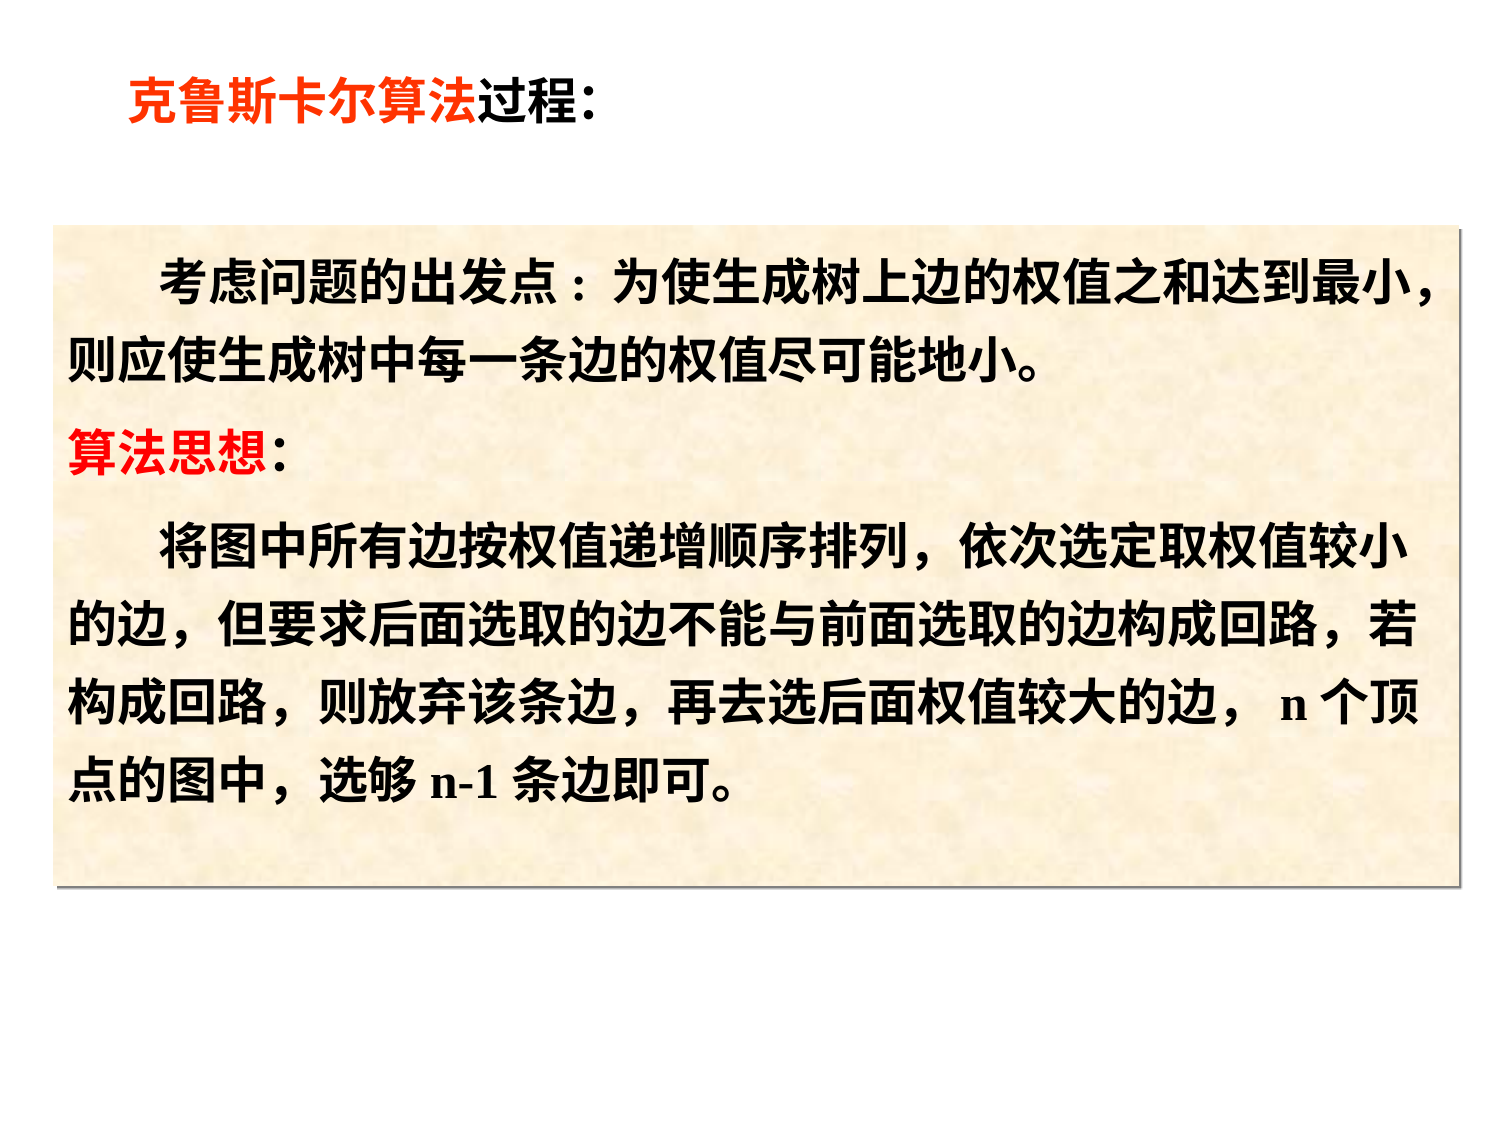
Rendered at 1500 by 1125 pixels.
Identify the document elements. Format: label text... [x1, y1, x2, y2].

text_box 克鲁斯卡尔算法过程： [112, 62, 774, 137]
text_box 考虑问题的出发点: 为使生成树上边的权值之和达到最小，则应使生成树中每一条边的权值尽可能地小。 算法思想： 将图中所有边按权值递增顺序排列，依次选定取权值较小的边，但要求后面选取的边不能与前面选取的边构成回路，若构成回路，则放弃该条边，再去选后面权值较大的边，n个顶点的图中，选够n-1条边即可。 [53, 225, 1459, 886]
